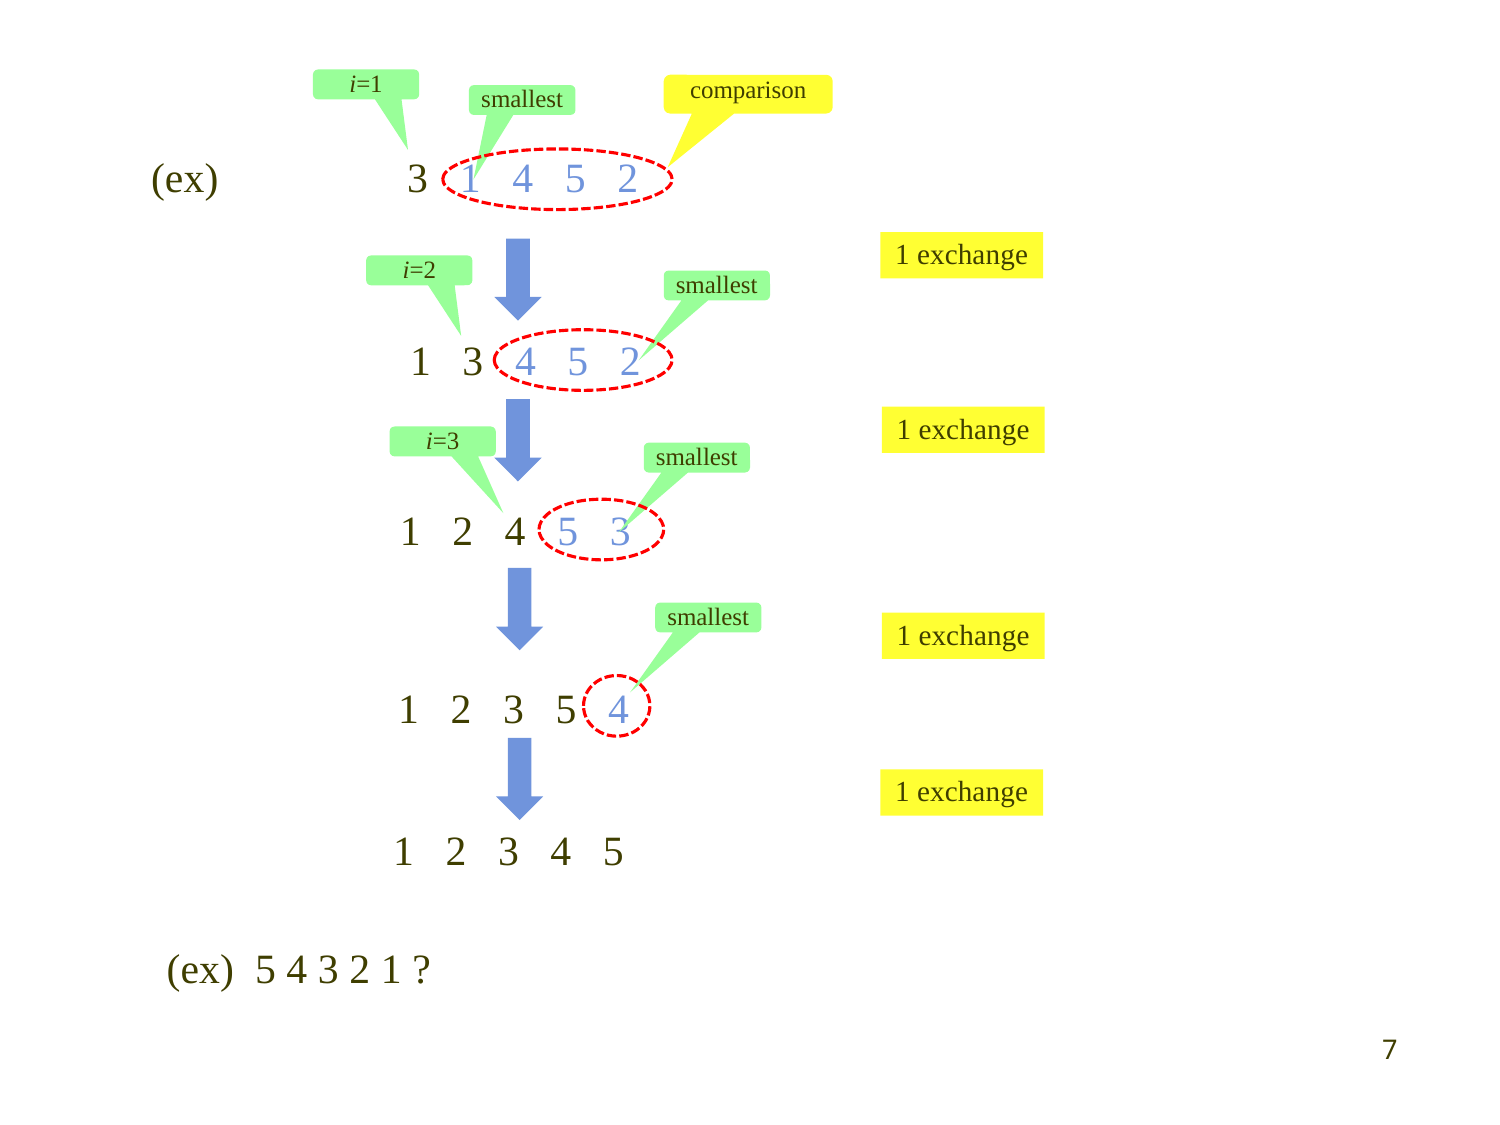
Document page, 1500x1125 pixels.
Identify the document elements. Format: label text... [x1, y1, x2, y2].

text_box i=3 [389, 426, 504, 514]
text_box [496, 737, 544, 821]
text_box 1 3 4 5 2 [395, 331, 667, 392]
text_box i=1 [312, 69, 420, 150]
slide_number 7 [1099, 1024, 1413, 1101]
text_box [442, 148, 673, 210]
text_box (ex) 3 1 4 5 2 [565, 148, 665, 168]
text_box (ex) 5 4 3 2 1 ? [151, 940, 447, 1001]
text_box [494, 399, 542, 482]
text_box 1 exchange [880, 232, 1044, 279]
text_box i=2 [366, 255, 473, 336]
text_box [496, 567, 544, 651]
text_box 1 exchange [880, 769, 1044, 816]
text_box 1 exchange [881, 406, 1045, 453]
text_box smallest [653, 270, 771, 343]
text_box (ex) 3 1 4 5 2 [594, 191, 665, 209]
text_box [494, 329, 673, 391]
text_box smallest [468, 85, 576, 157]
text_box 1 exchange [881, 612, 1045, 659]
text_box [583, 675, 650, 737]
text_box [494, 238, 542, 321]
text_box (ex) 3 1 4 5 2 [490, 148, 550, 154]
text_box 1 2 3 5 4 [383, 680, 655, 741]
text_box comparison [663, 74, 833, 168]
text_box 1 2 3 4 5 [378, 822, 650, 883]
text_box [538, 499, 664, 560]
text_box smallest [638, 602, 762, 684]
text_box (ex) 3 1 4 5 2 [136, 148, 520, 209]
text_box 1 2 4 5 3 [385, 501, 657, 562]
text_box smallest [638, 442, 751, 508]
